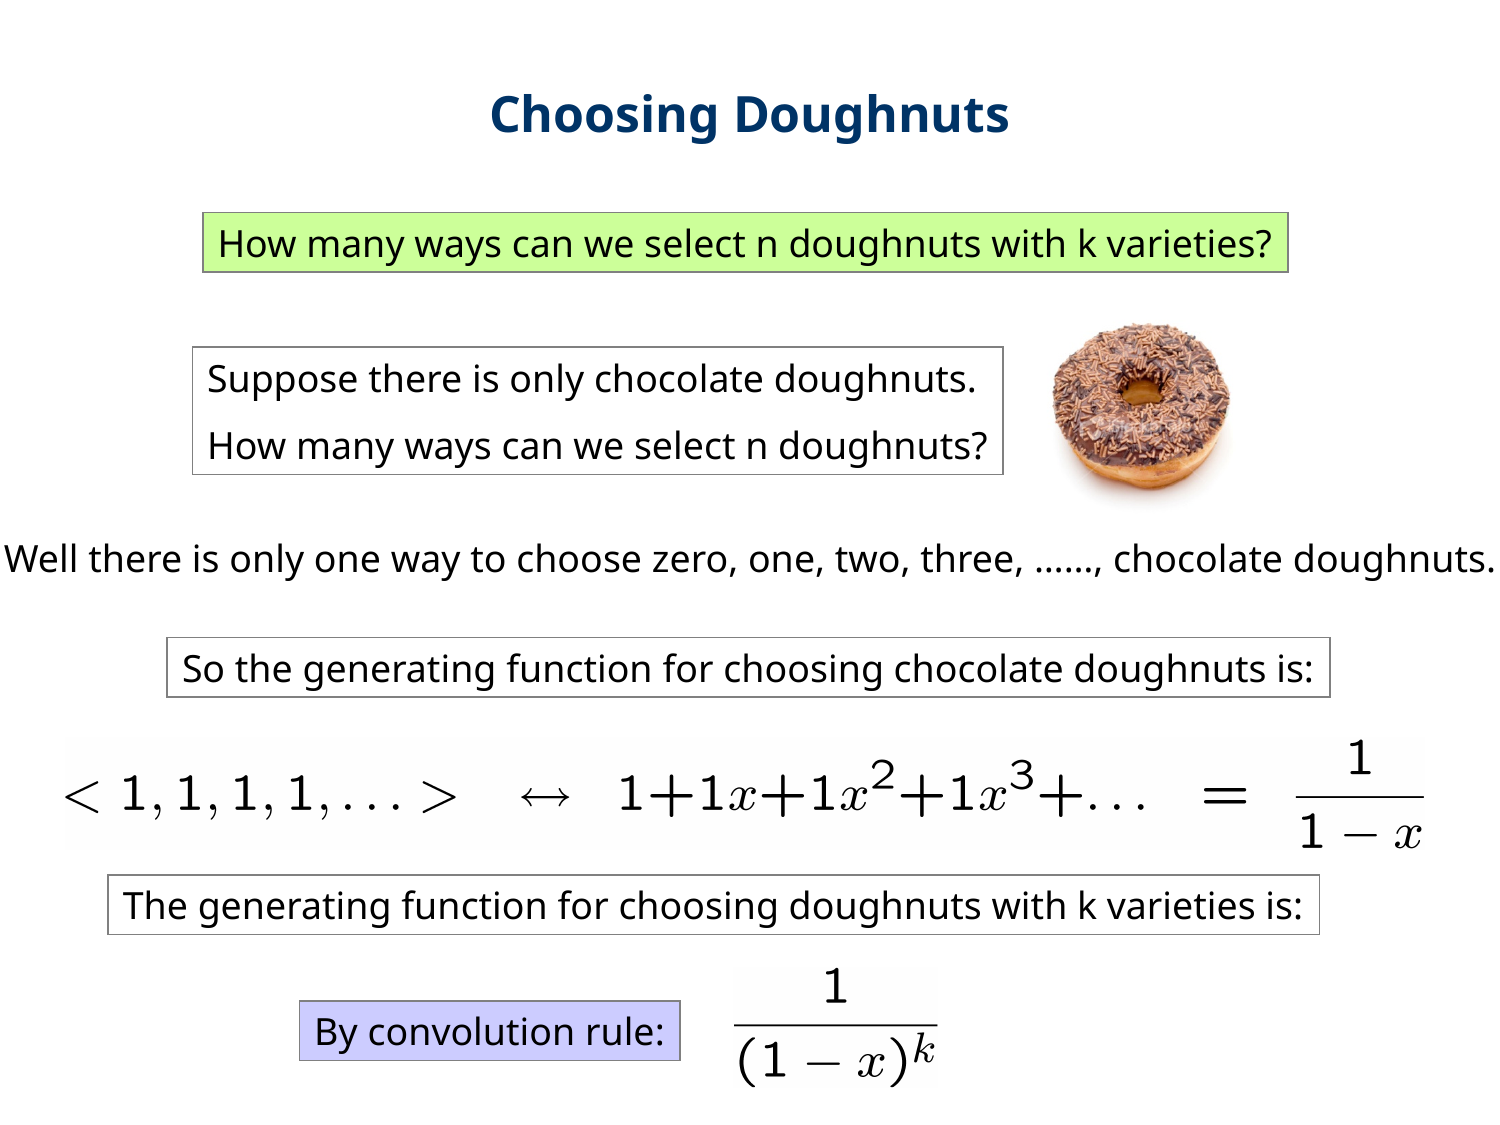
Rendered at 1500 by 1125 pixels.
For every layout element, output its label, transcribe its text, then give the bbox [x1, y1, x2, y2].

picture [732, 967, 938, 1088]
text_box Suppose there is only chocolate doughnuts. How many ways can we select n doughnuts? [192, 347, 1004, 475]
text_box How many ways can we select n doughnuts with k varieties? [202, 212, 1288, 273]
text_box By convolution rule: [299, 1000, 680, 1061]
text_box The generating function for choosing doughnuts with k varieties is: [108, 874, 1320, 935]
text_box So the generating function for choosing chocolate doughnuts is: [167, 637, 1330, 698]
picture [64, 737, 1425, 851]
text_box Well there is only one way to choose zero, one, two, three, ……, chocolate doughnuts. [0, 527, 1500, 588]
text_box Choosing Doughnuts [474, 74, 1026, 150]
picture [1024, 287, 1263, 526]
